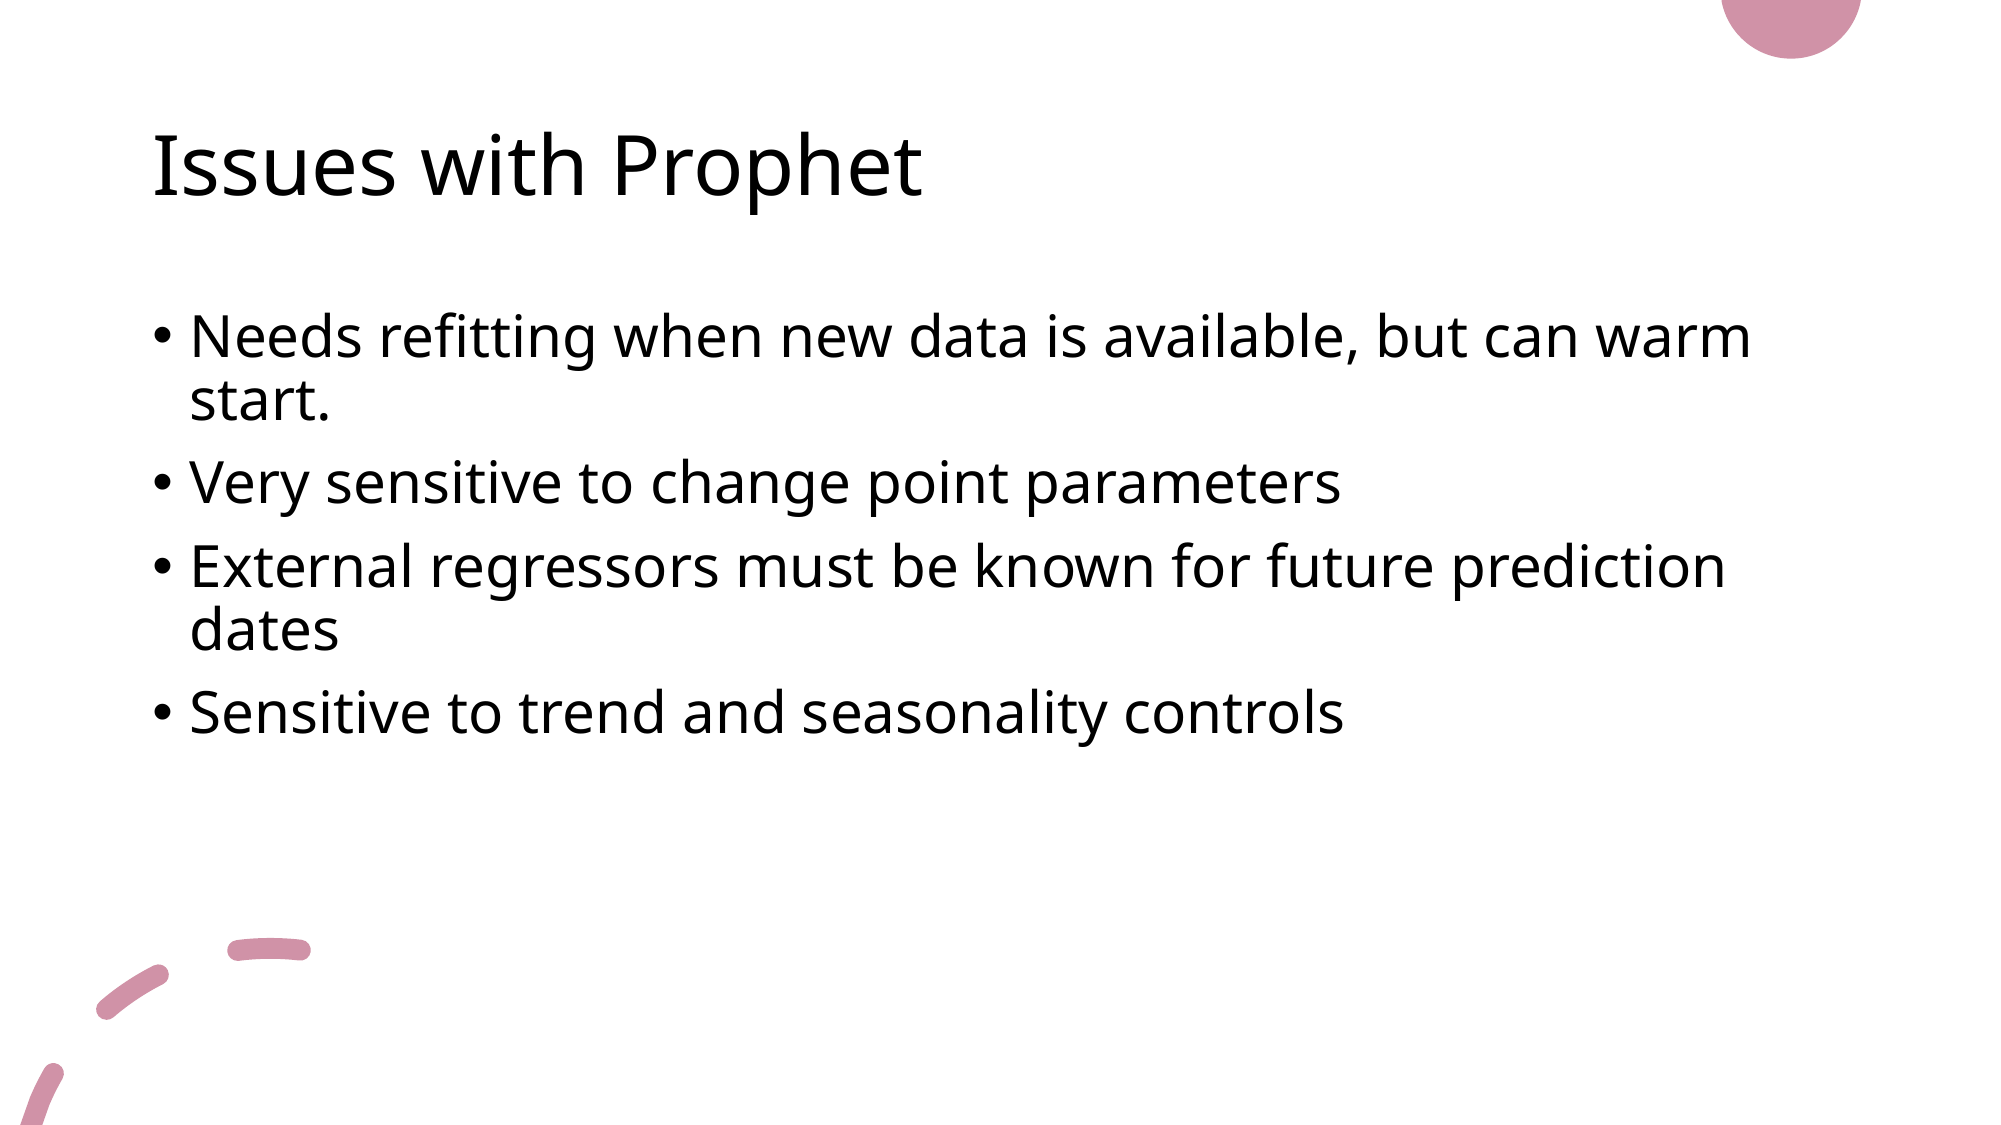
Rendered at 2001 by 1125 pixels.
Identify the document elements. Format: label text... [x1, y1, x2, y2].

list Needs refitting when new data is available, but can warm start. Very sensitive to change point parameters External regressors must be known for future prediction dates Sensitive to trend and seasonality controls [137, 299, 1863, 933]
title Issues with Prophet [137, 59, 1863, 278]
